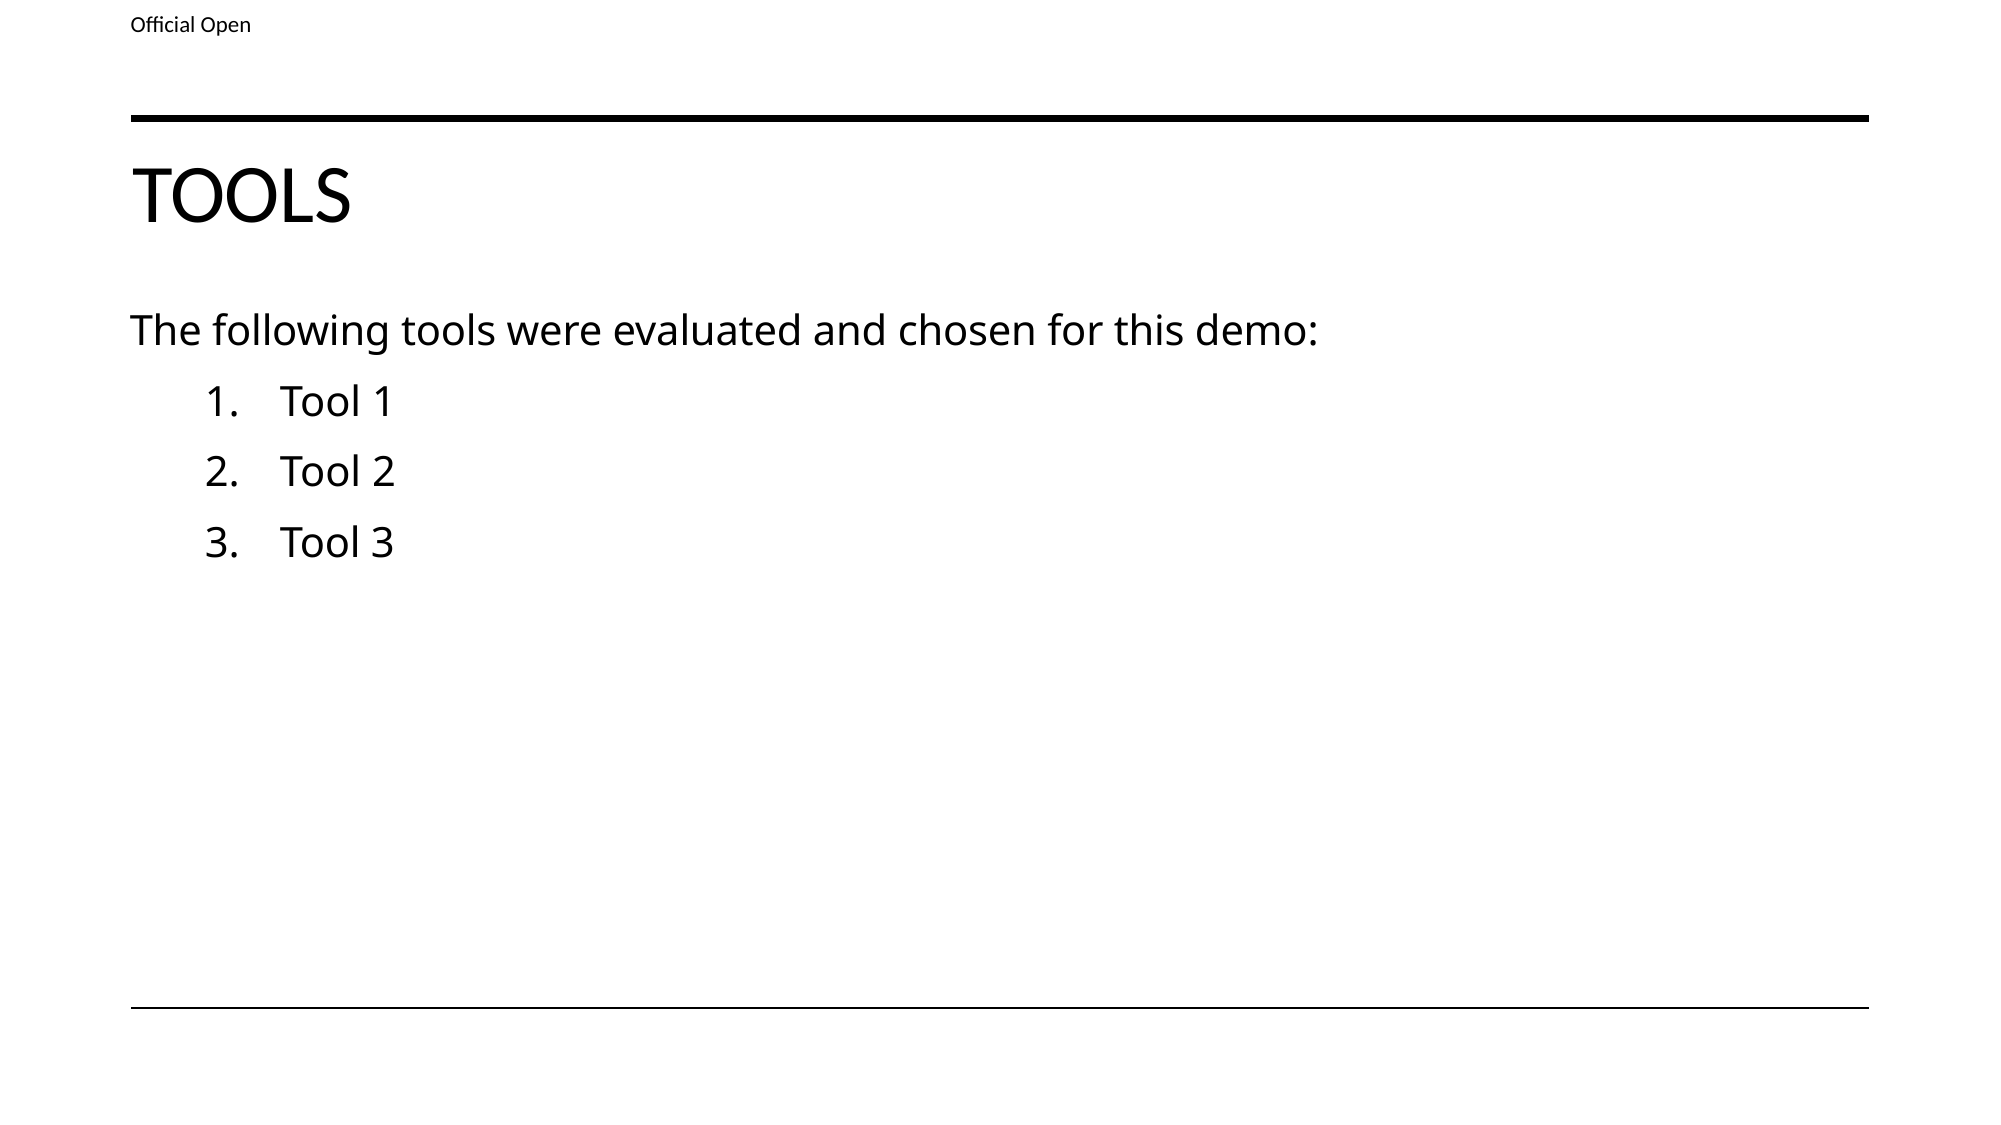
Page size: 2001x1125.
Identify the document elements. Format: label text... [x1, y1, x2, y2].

text_box The following tools were evaluated and chosen for this demo: Tool 1 Tool 2 Tool 3 [127, 281, 1713, 566]
title TOOLS [130, 137, 1768, 328]
